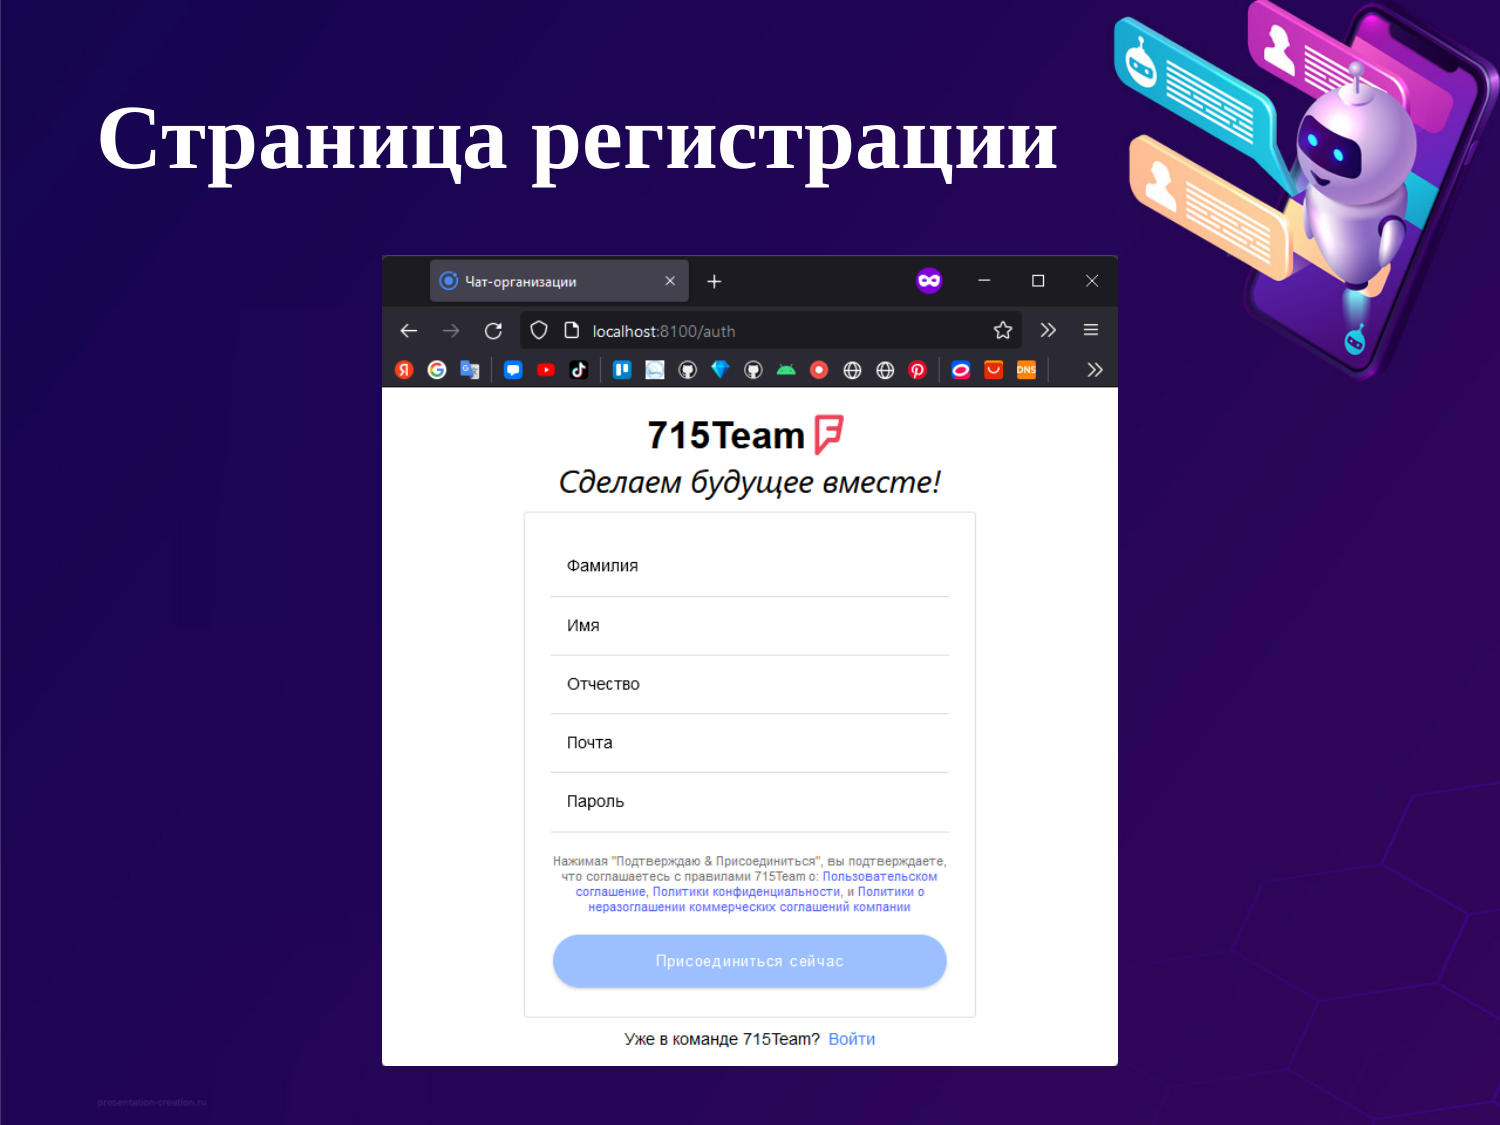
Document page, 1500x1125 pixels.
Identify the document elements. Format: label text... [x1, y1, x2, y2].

title Страница регистрации [41, 37, 1117, 227]
picture [0, 0, 1500, 1125]
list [381, 255, 1119, 1067]
